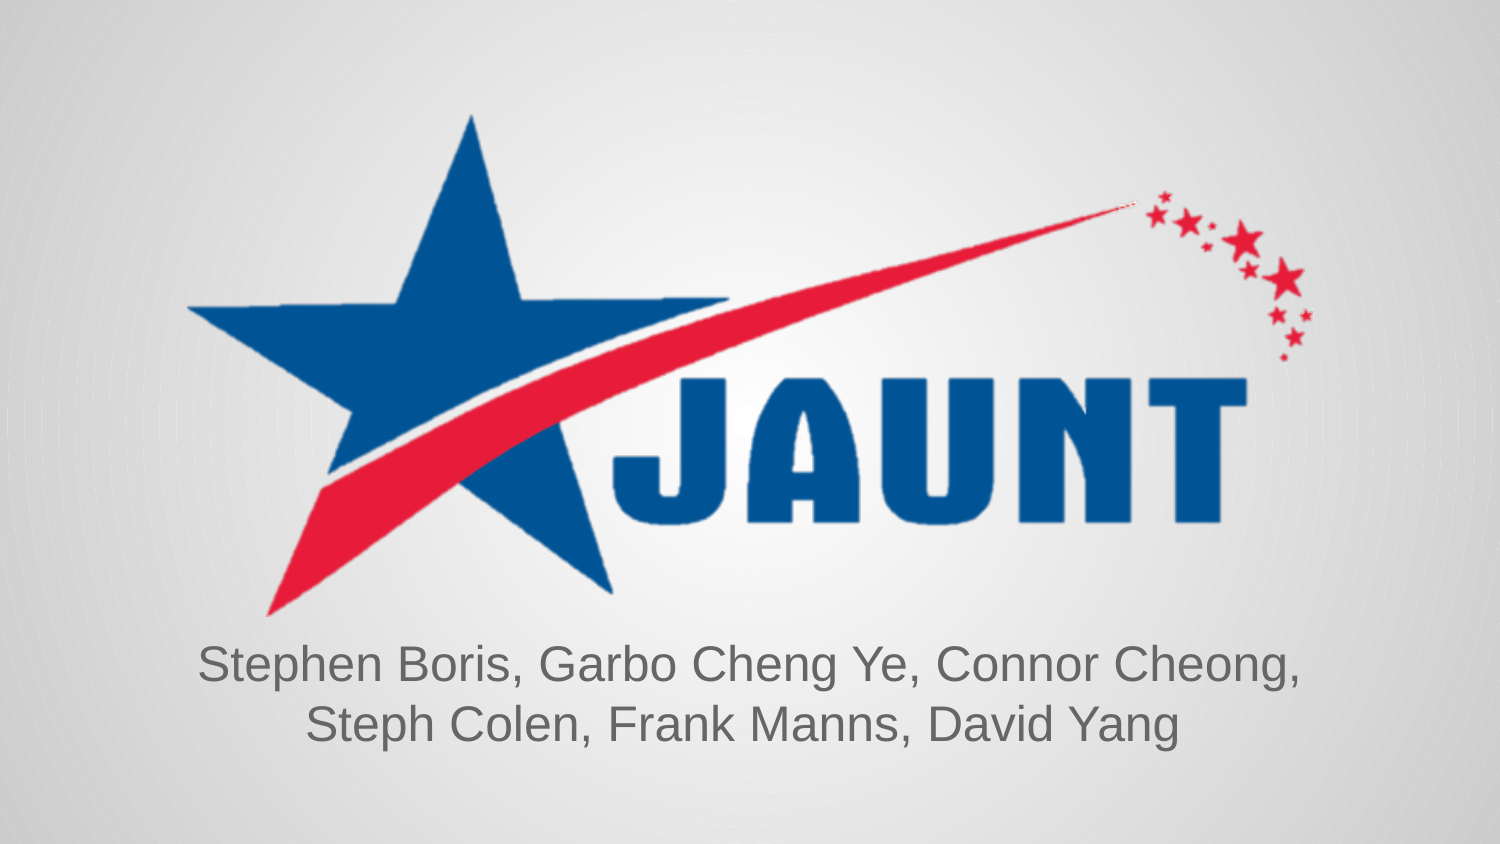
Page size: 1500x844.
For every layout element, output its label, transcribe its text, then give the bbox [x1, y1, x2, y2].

subtitle Stephen Boris, Garbo Cheng Ye, Connor Cheong, Steph Colen, Frank Manns, David Yang [112, 616, 1388, 746]
picture [187, 80, 1313, 618]
